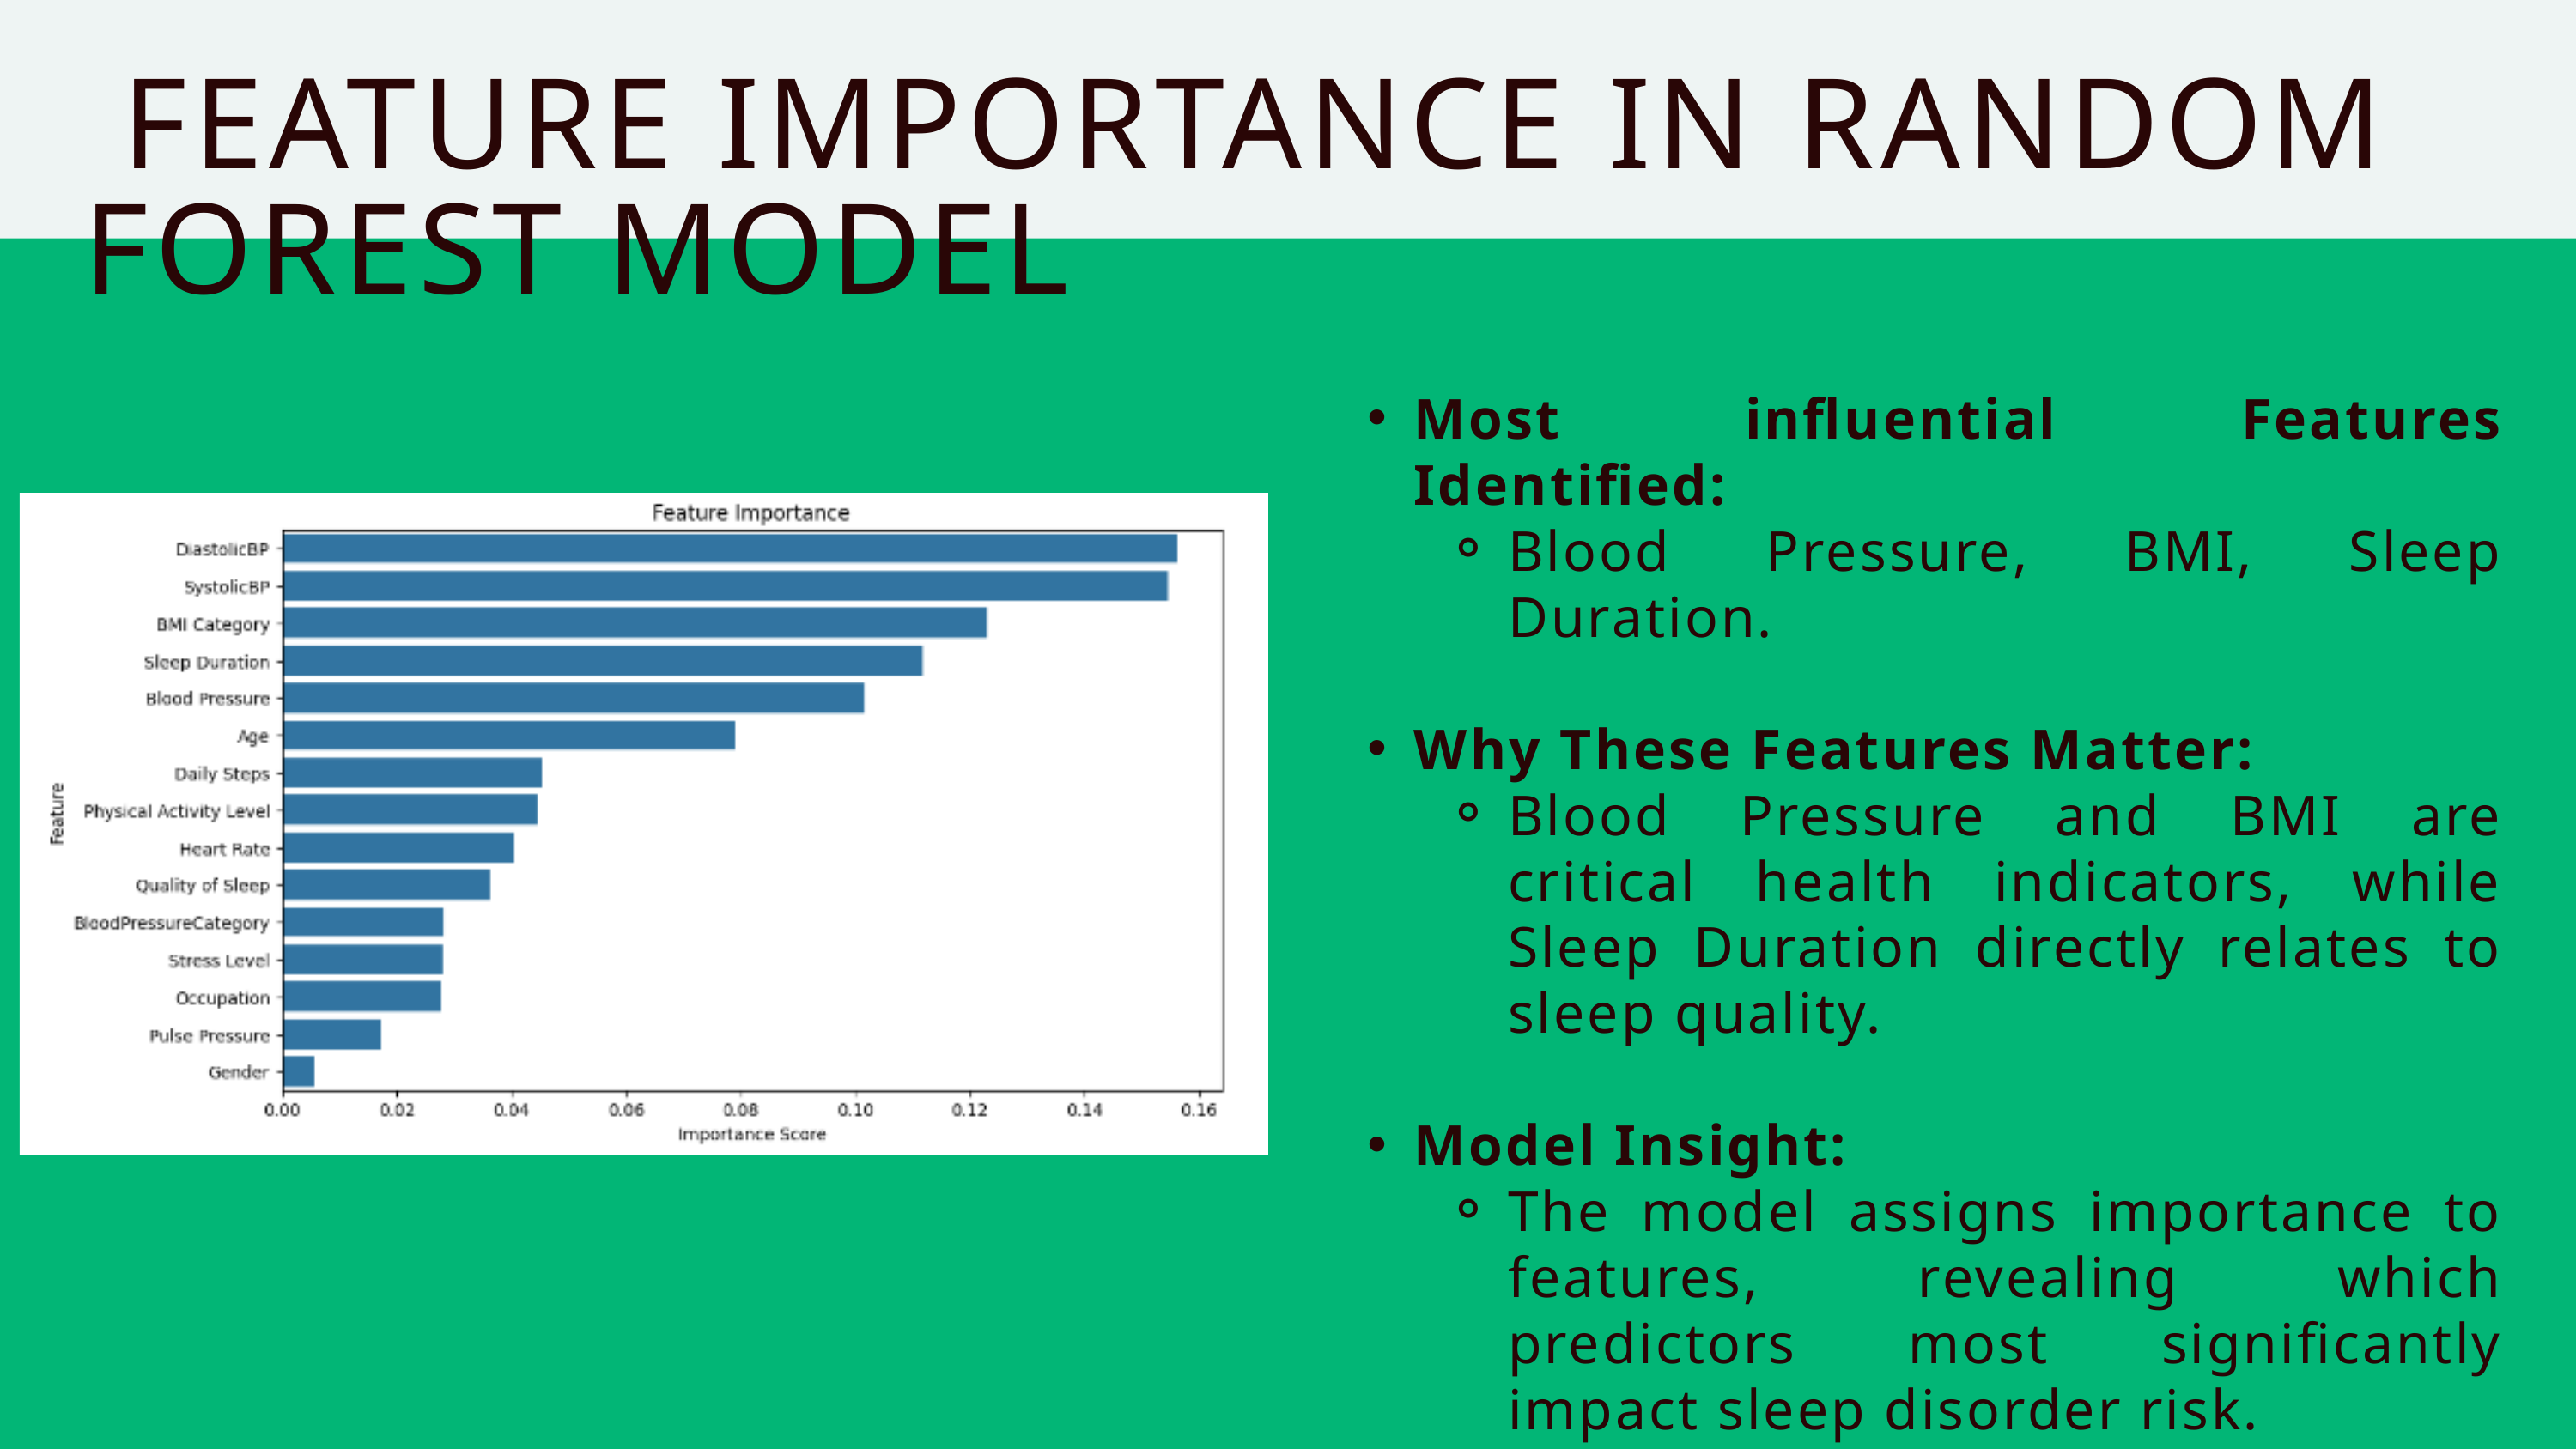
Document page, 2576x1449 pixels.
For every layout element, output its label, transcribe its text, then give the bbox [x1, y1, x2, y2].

text_box FEATURE IMPORTANCE IN RANDOM FOREST MODEL [83, 68, 2557, 235]
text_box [0, 238, 2576, 1449]
